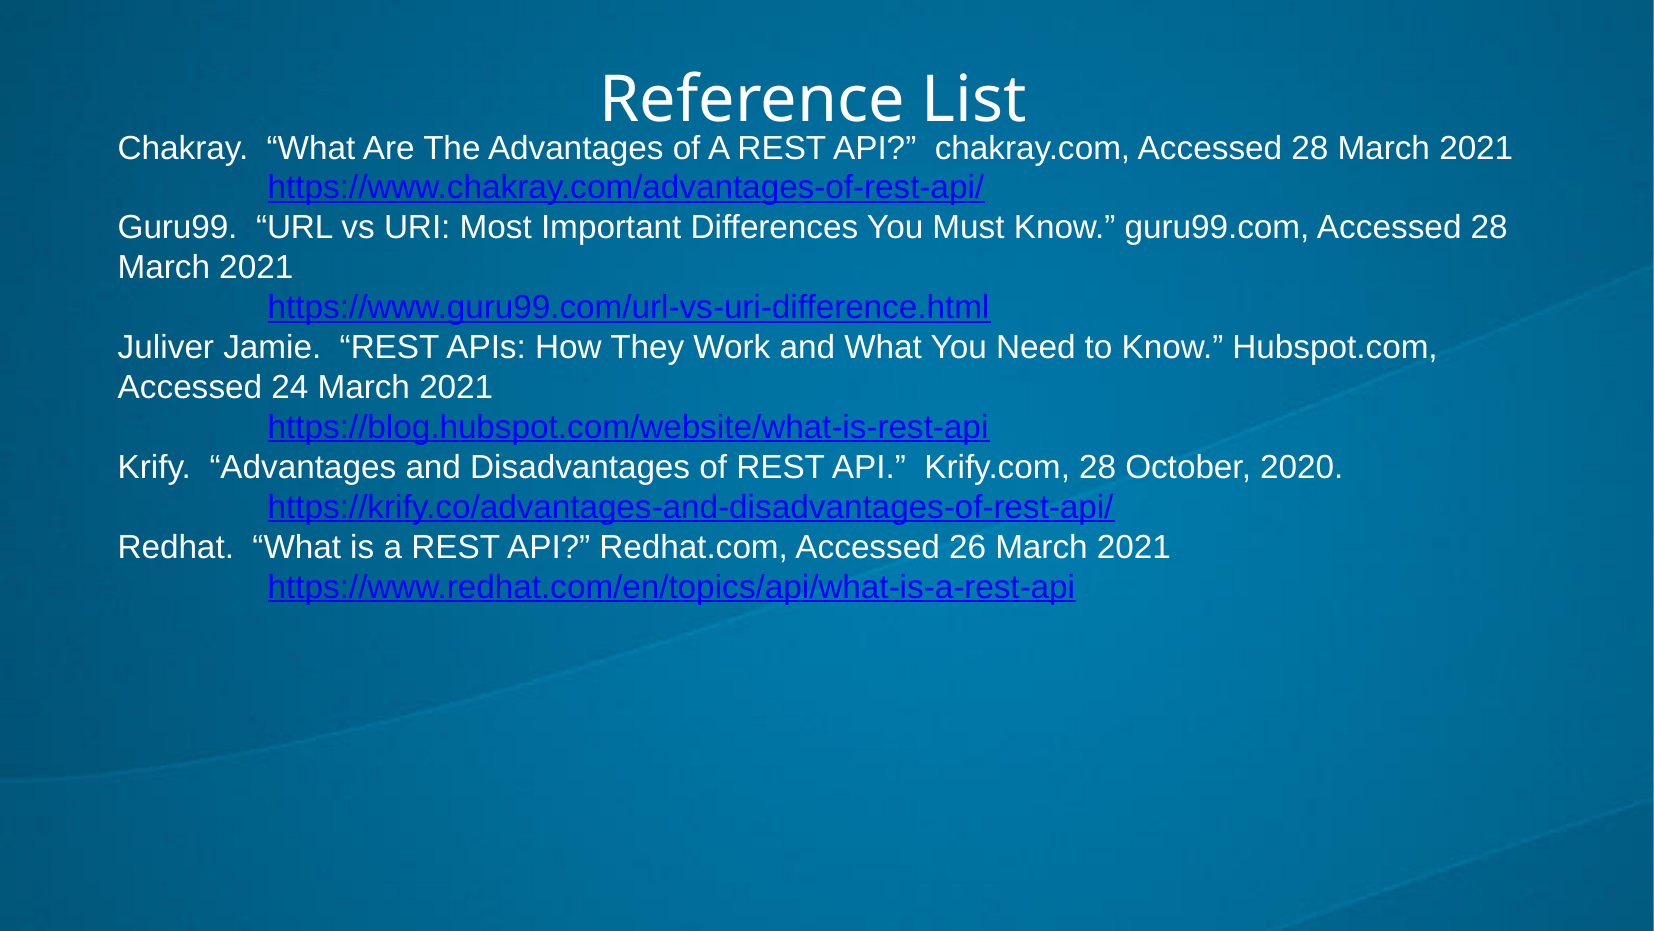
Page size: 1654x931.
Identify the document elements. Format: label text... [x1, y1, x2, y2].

text_box Reference List [74, 41, 1552, 150]
text_box Chakray. “What Are The Advantages of A REST API?” chakray.com, Accessed 28 March 2021 https://www.chakray.com/advantages-of-rest-api/ Guru99. “URL vs URI: Most Important Differences You Must Know.” guru99.com, Accessed 28 March 2021 https://www.guru99.com/url-vs-uri-difference.html Juliver Jamie. “REST APIs: How They Work and What You Need to Know.” Hubspot.com, Accessed 24 March 2021 https://blog.hubspot.com/website/what-is-rest-api Krify. “Advantages and Disadvantages of REST API.” Krify.com, 28 October, 2020. https://krify.co/advantages-and-disadvantages-of-rest-api/ Redhat. “What is a REST API?” Redhat.com, Accessed 26 March 2021 https://www.redhat.com/en/topics/api/what-is-a-rest-api [102, 118, 1550, 931]
